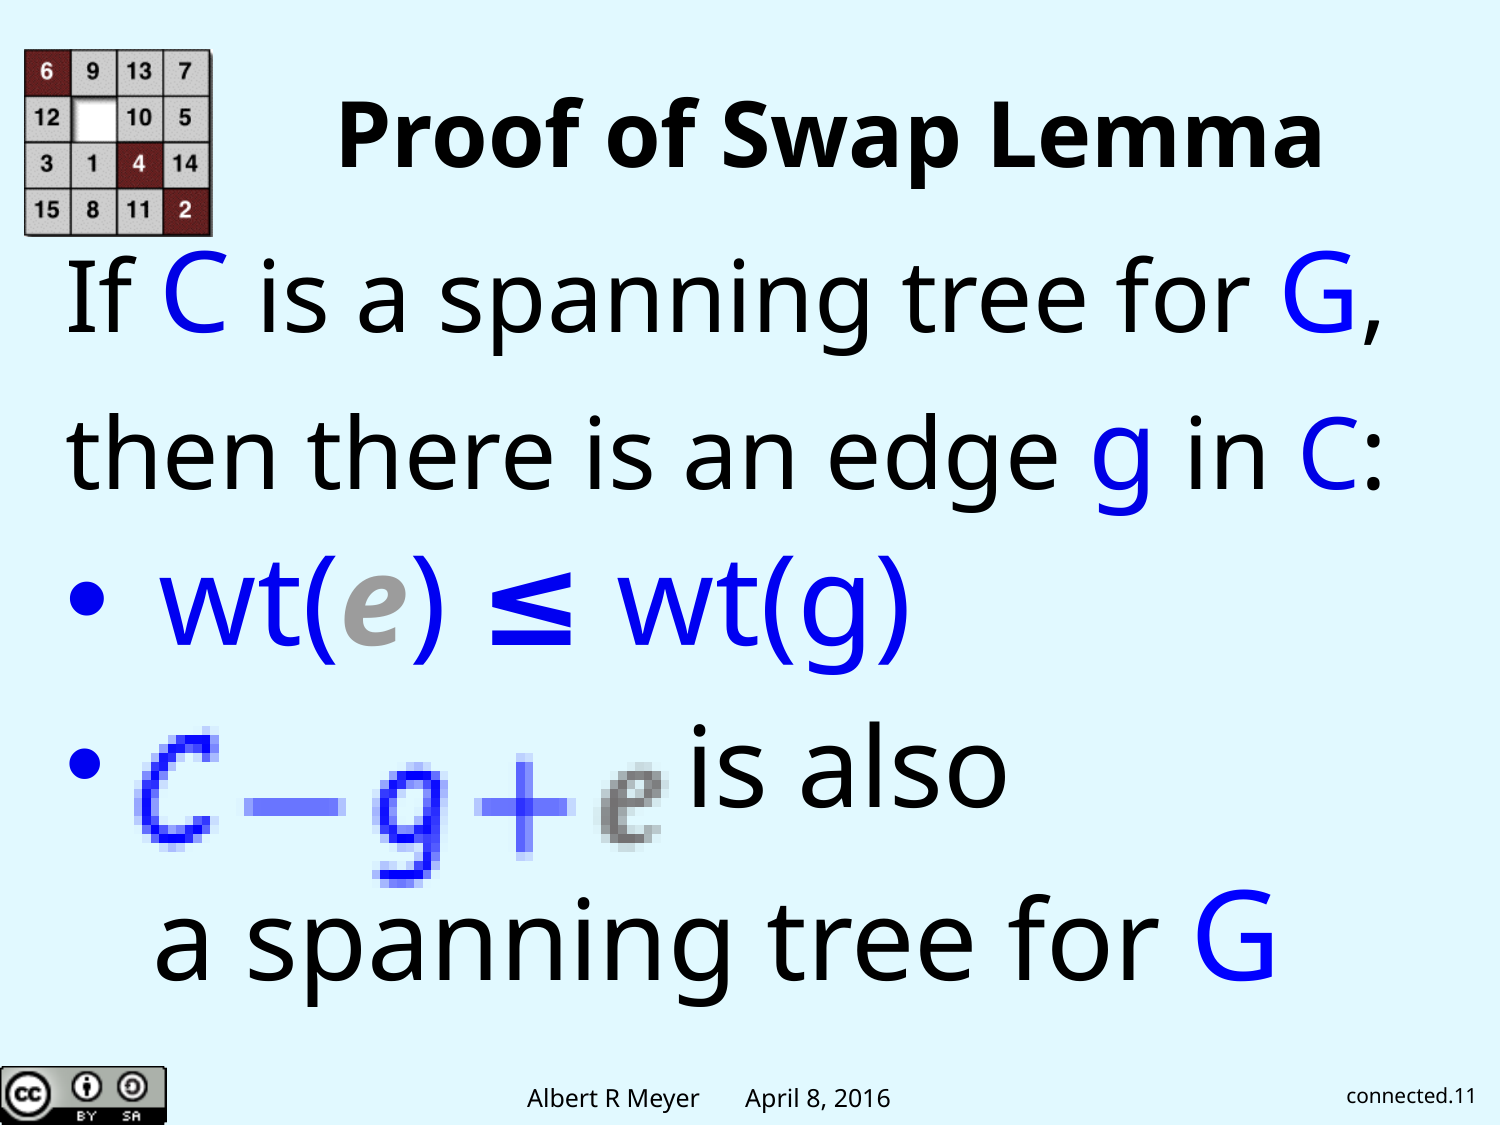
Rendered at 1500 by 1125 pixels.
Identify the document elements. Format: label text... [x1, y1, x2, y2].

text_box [117, 699, 670, 899]
picture [0, 1066, 167, 1125]
picture [24, 49, 213, 237]
title Proof of Swap Lemma [249, 49, 1413, 213]
list If C is a spanning tree for G, then there is an edge g in C: wt(e) ≤ wt(g) is also a spanning tree for G [49, 212, 1463, 1051]
slide_number connected.11 [1322, 1074, 1493, 1116]
